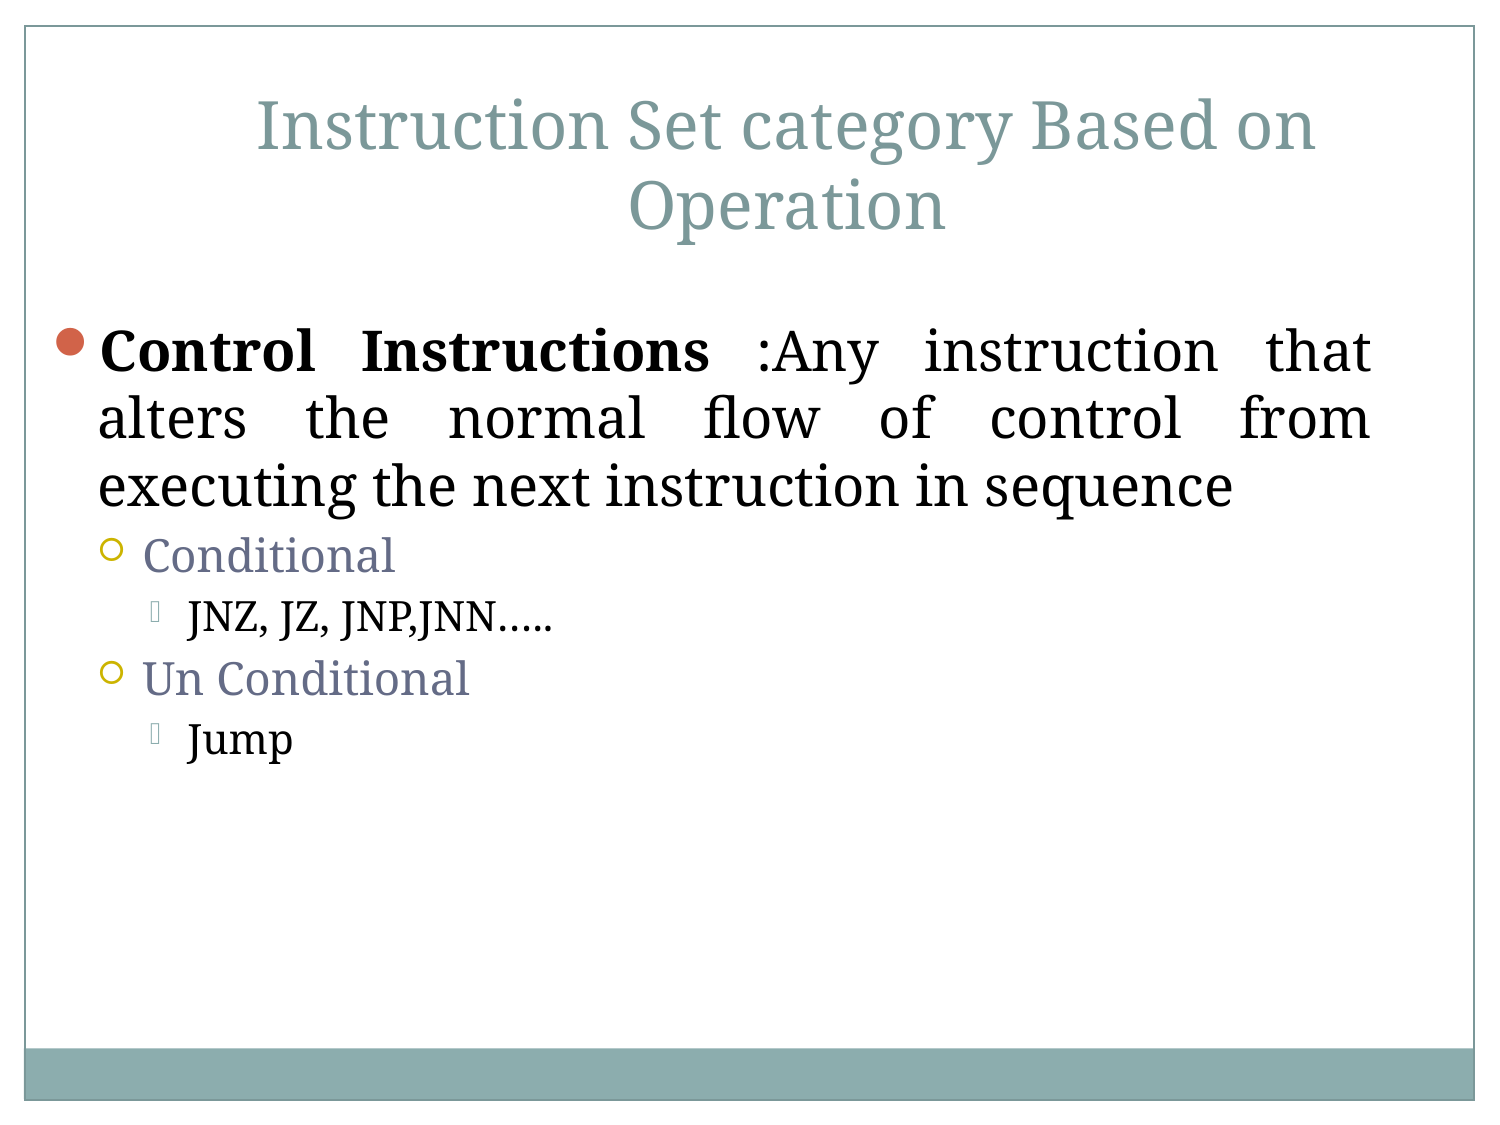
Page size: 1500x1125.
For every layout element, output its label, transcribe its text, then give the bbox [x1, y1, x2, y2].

list Control Instructions :Any instruction that alters the normal flow of control from executing the next instruction in sequence Conditional JNZ, JZ, JNP,JNN….. Un Conditional Jump [37, 307, 1388, 1125]
title Instruction Set category Based on Operation [112, 62, 1463, 250]
